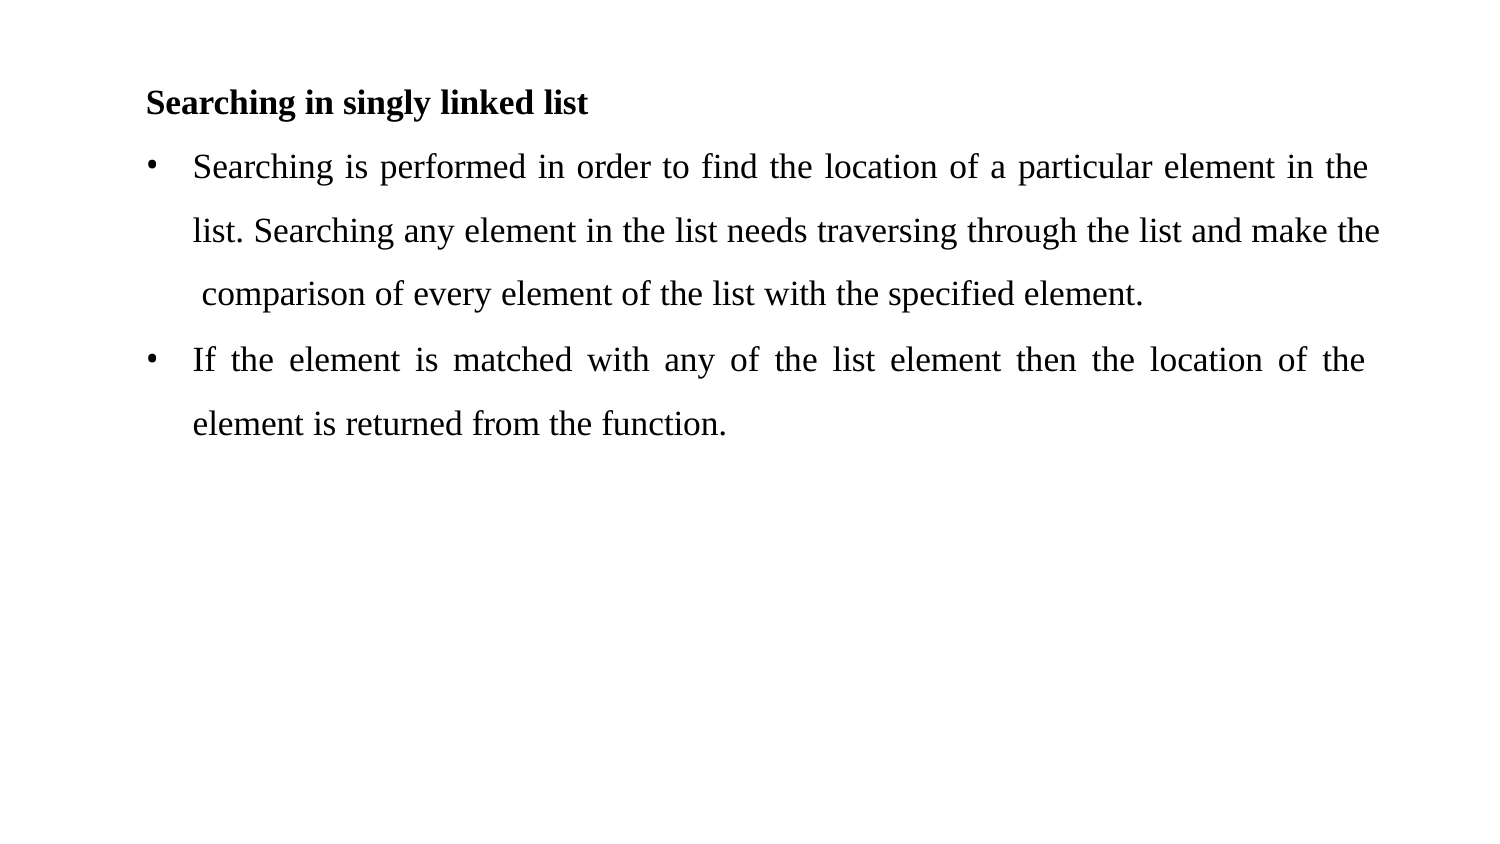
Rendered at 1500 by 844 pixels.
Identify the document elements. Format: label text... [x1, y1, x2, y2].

text_box Searching in singly linked list Searching is performed in order to find the location of a particular element in the list. Searching any element in the list needs traversing through the list and make the comparison of every element of the list with the specified element. If the element is matched with any of the list element then the location of the element is returned from the function. [143, 55, 1381, 443]
